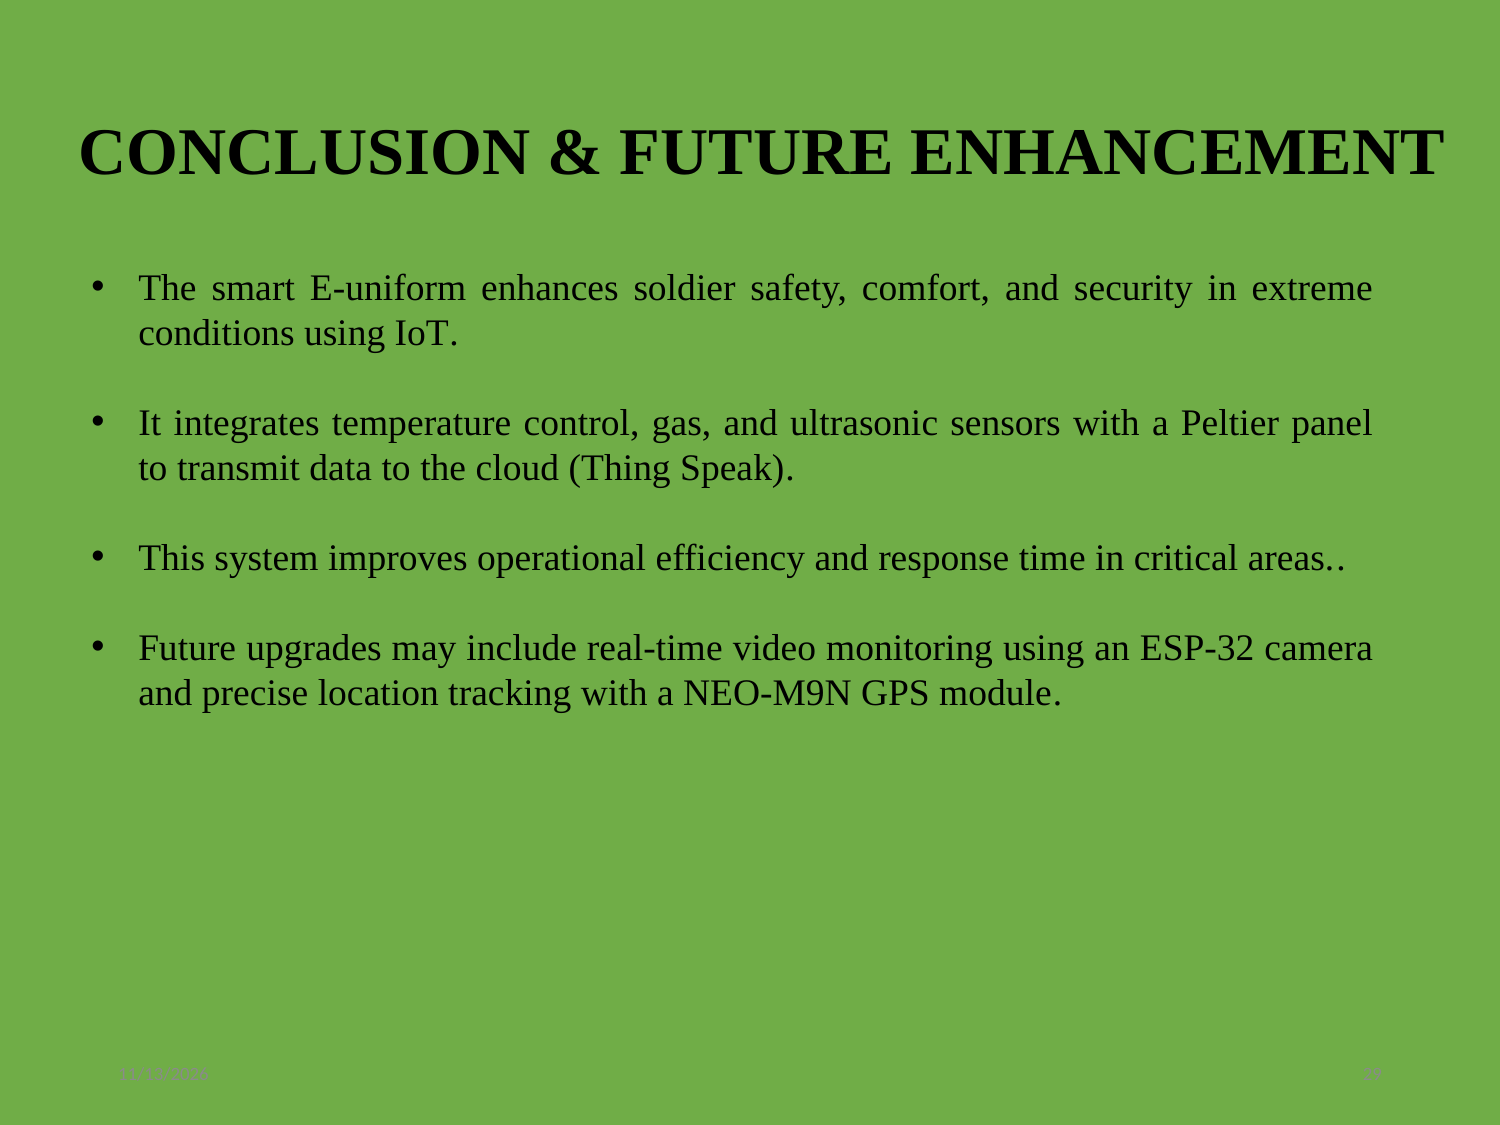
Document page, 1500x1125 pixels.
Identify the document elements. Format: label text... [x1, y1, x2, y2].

slide_number 29 [1059, 1042, 1397, 1103]
text_box The smart E-uniform enhances soldier safety, comfort, and security in extreme conditions using IoT. It integrates temperature control, gas, and ultrasonic sensors with a Peltier panel to transmit data to the cloud (Thing Speak). This system improves operational efficiency and response time in critical areas.. Future upgrades may include real-time video monitoring using an ESP-32 camera and precise location tracking with a NEO-M9N GPS module. [76, 255, 1390, 721]
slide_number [103, 1042, 441, 1103]
text_box CONCLUSION & FUTURE ENHANCEMENT [29, 100, 1495, 196]
